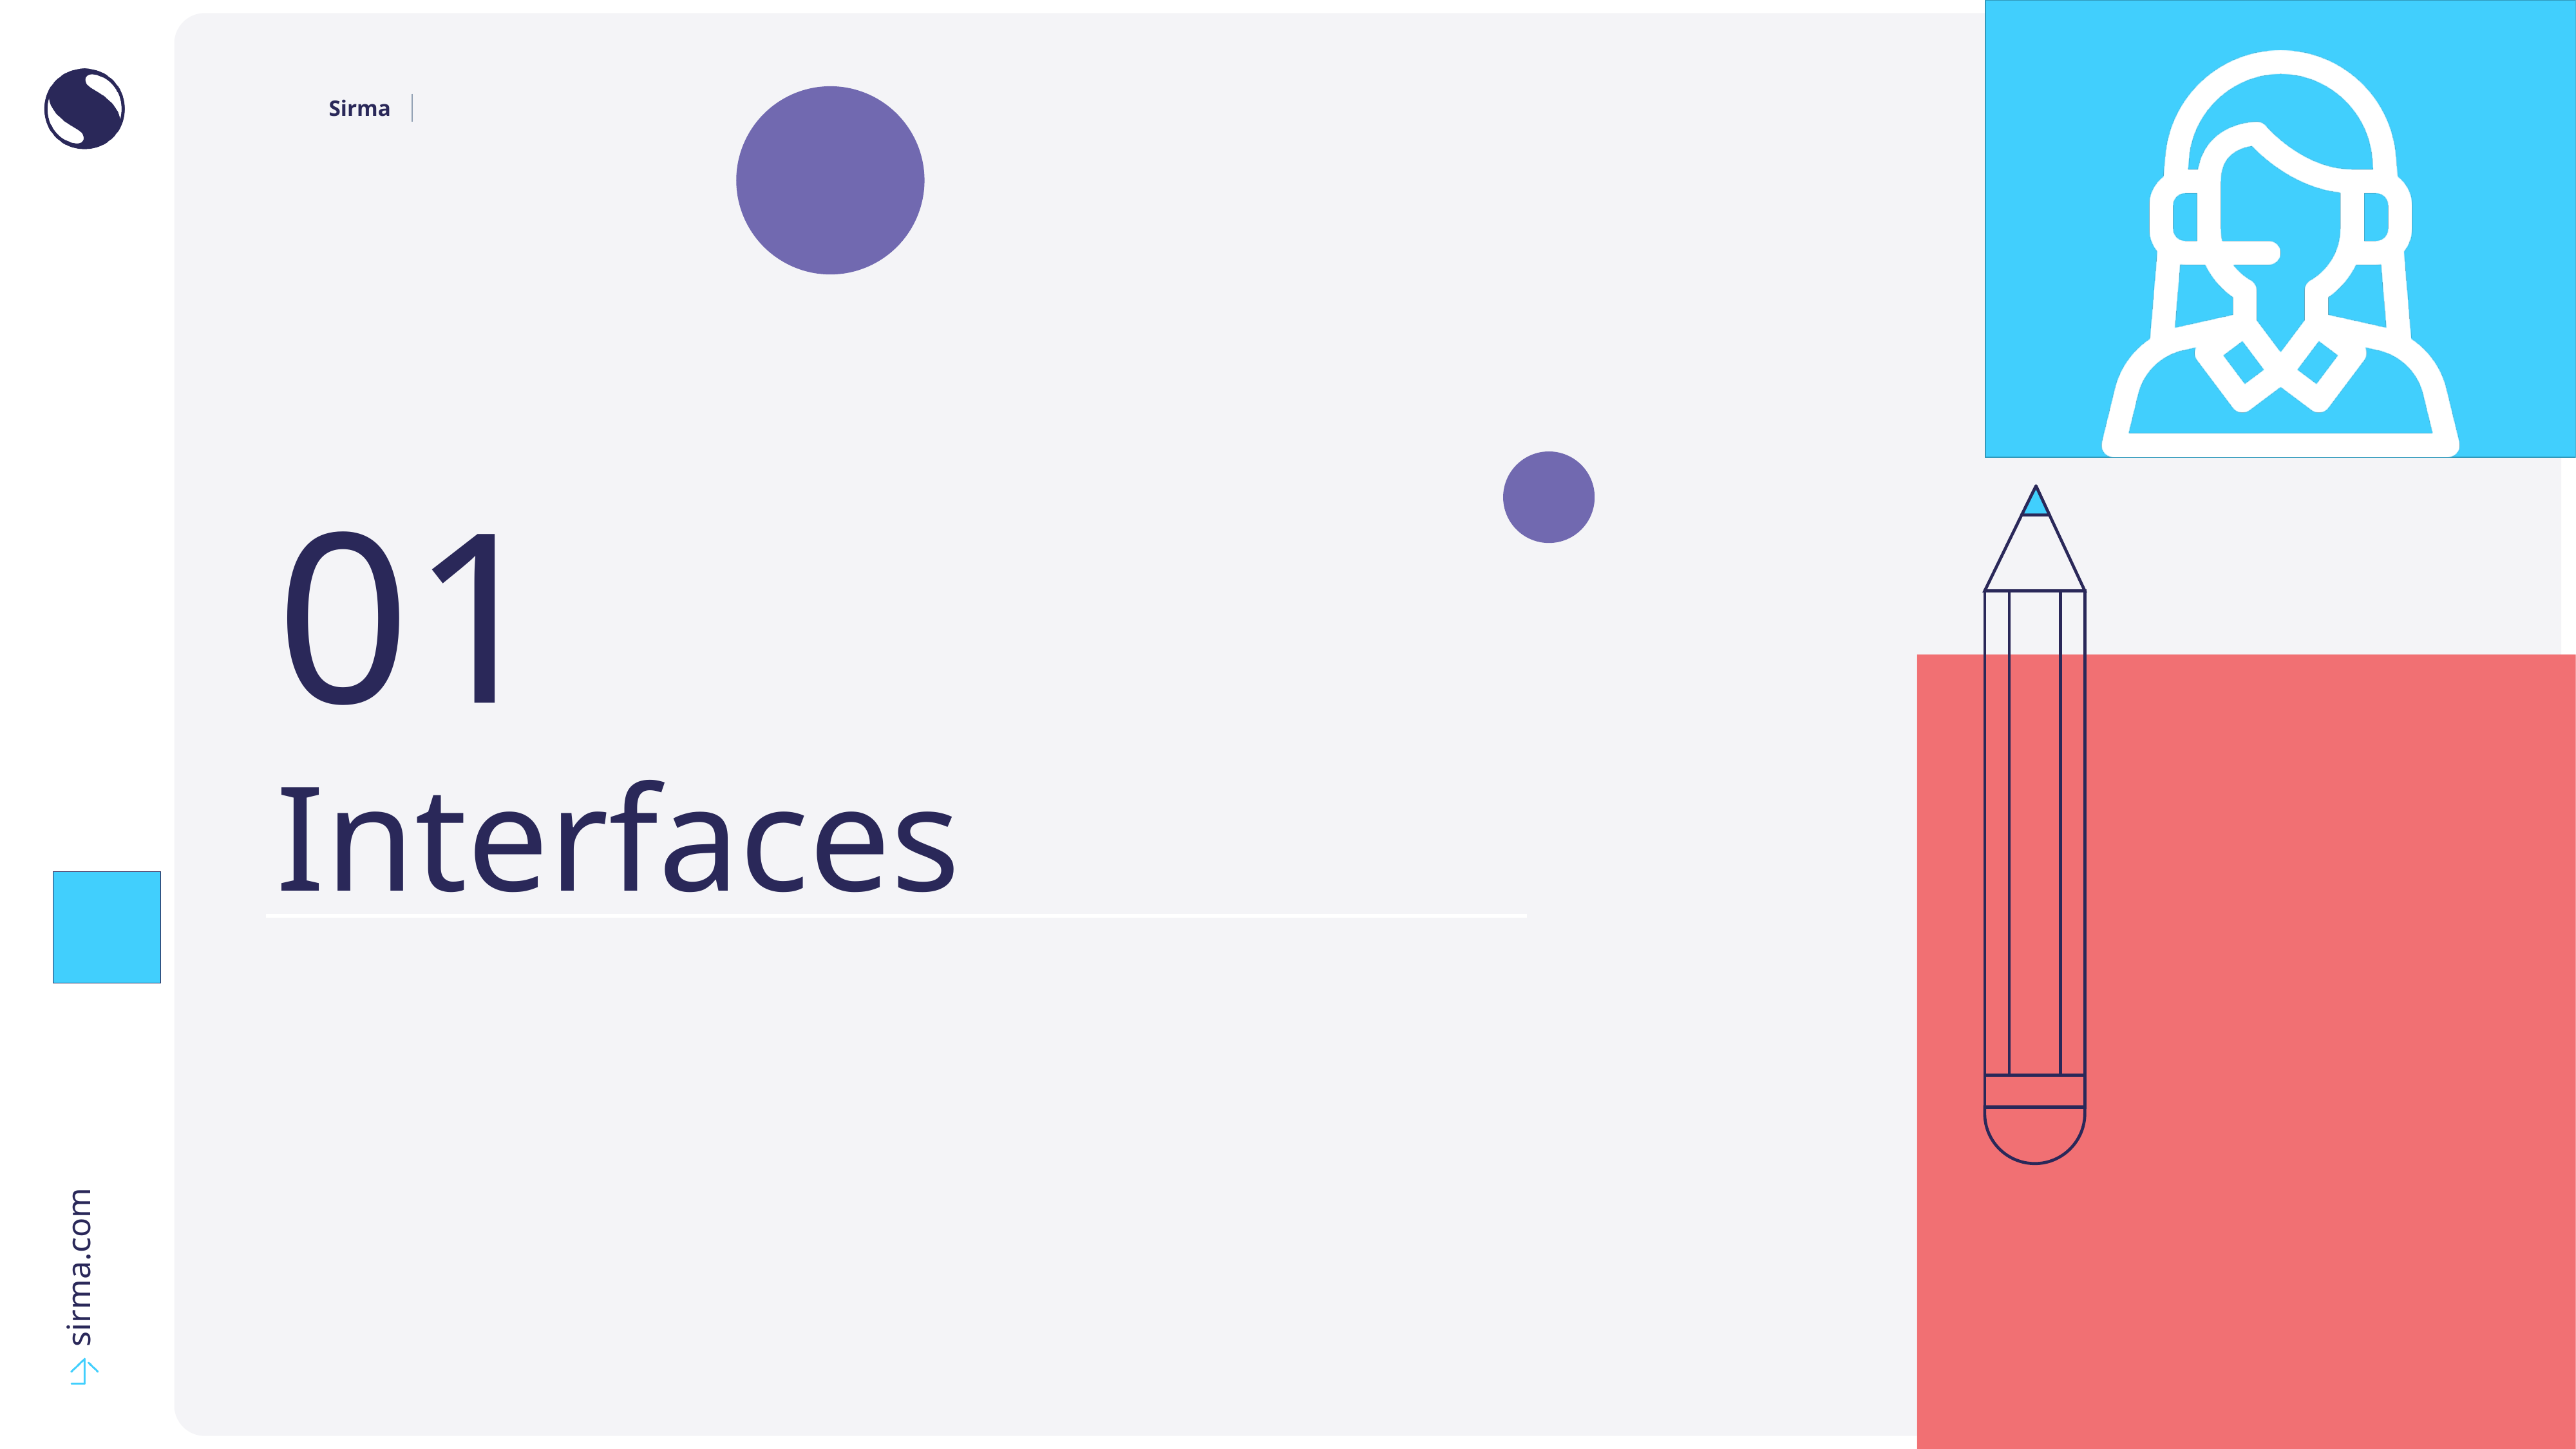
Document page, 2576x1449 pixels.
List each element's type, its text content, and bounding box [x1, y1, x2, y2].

list Interfaces [266, 752, 1747, 936]
list 01 [266, 503, 812, 750]
picture [2077, 50, 2485, 457]
picture [44, 68, 125, 149]
picture [70, 1358, 99, 1385]
